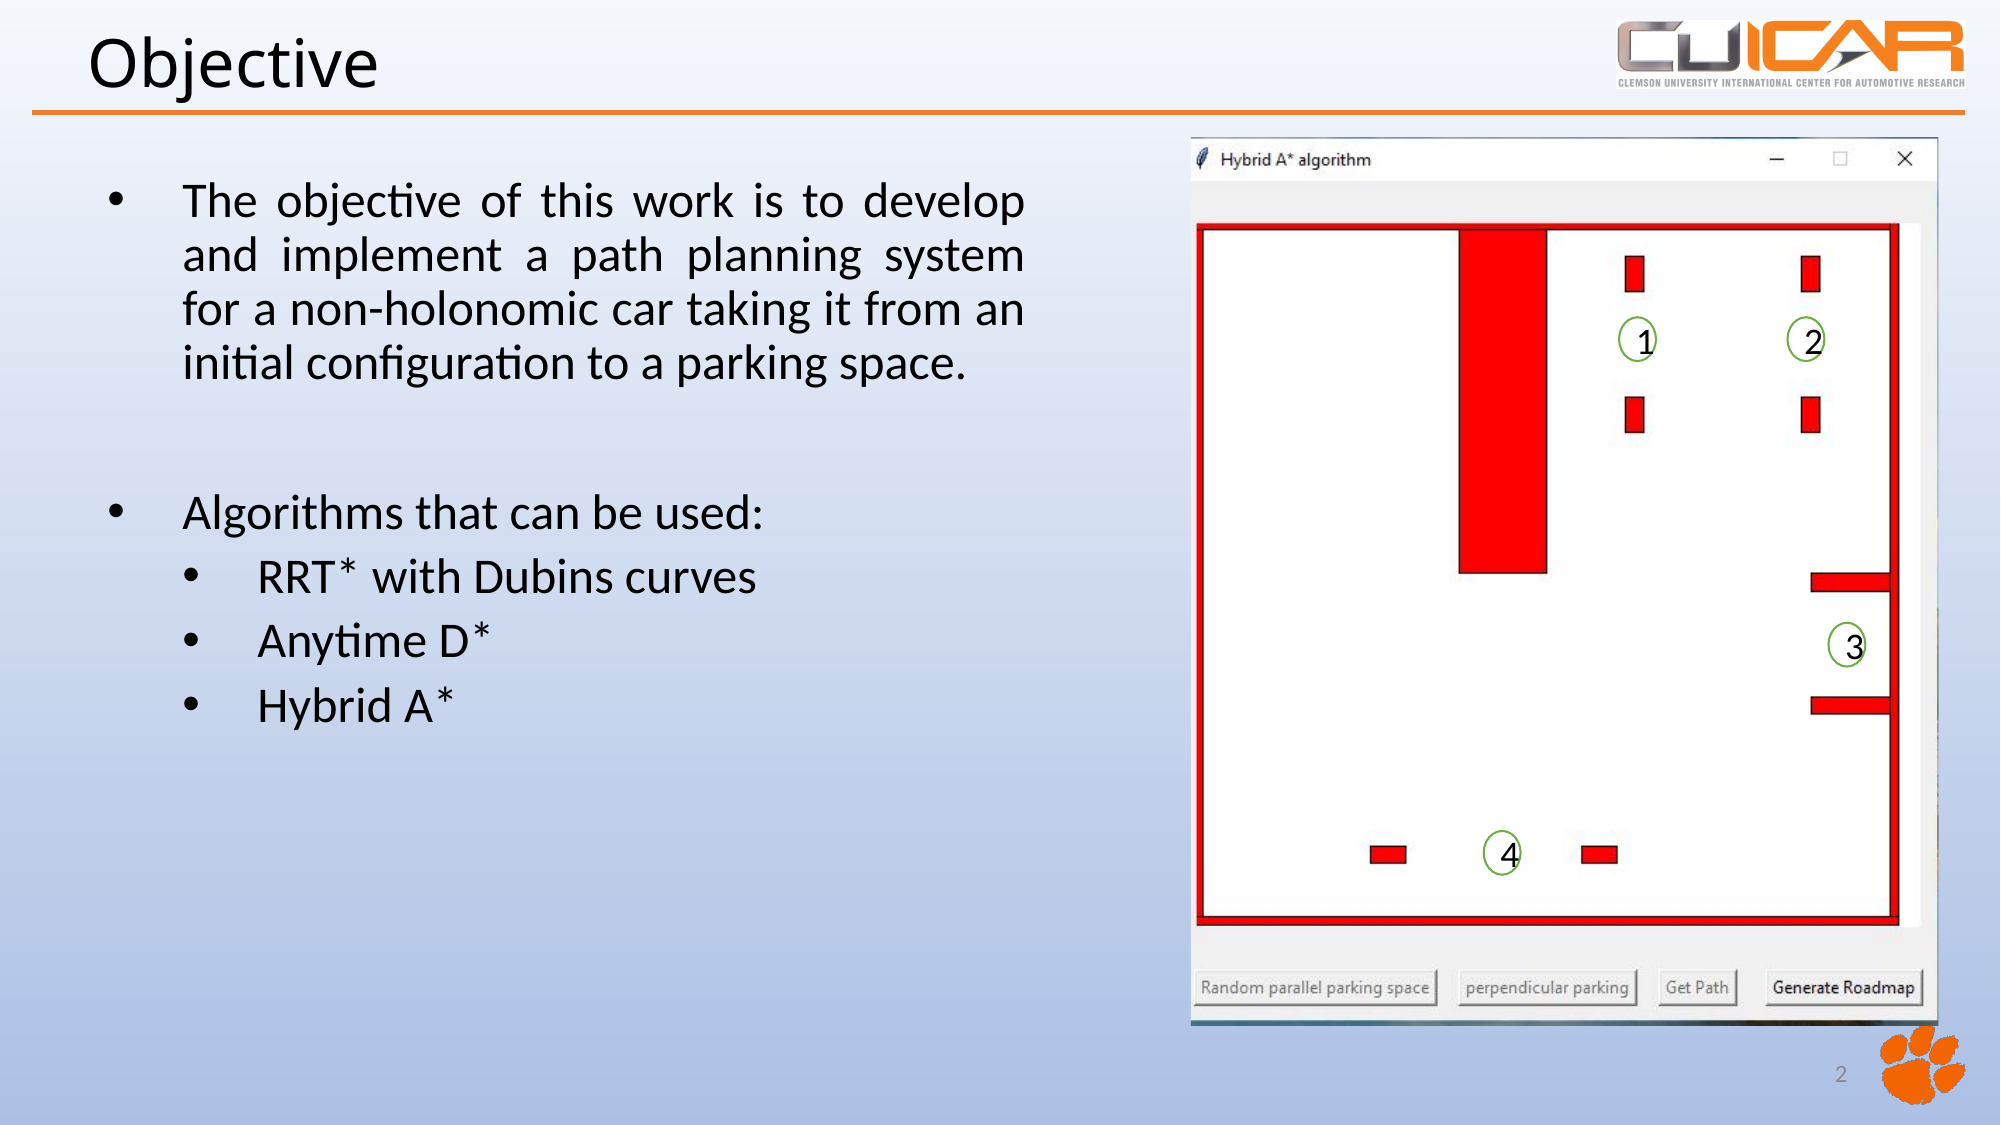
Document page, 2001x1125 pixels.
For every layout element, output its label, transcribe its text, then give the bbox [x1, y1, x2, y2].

picture [1616, 19, 1966, 89]
list The objective of this work is to develop and implement a path planning system for a non-holonomic car taking it from an initial configuration to a parking space. Algorithms that can be used: RRT* with Dubins curves Anytime D* Hybrid A* [92, 166, 1041, 1008]
slide_number 2 [1412, 1042, 1863, 1103]
title Objective [72, 17, 1611, 110]
picture [1190, 137, 1966, 1105]
